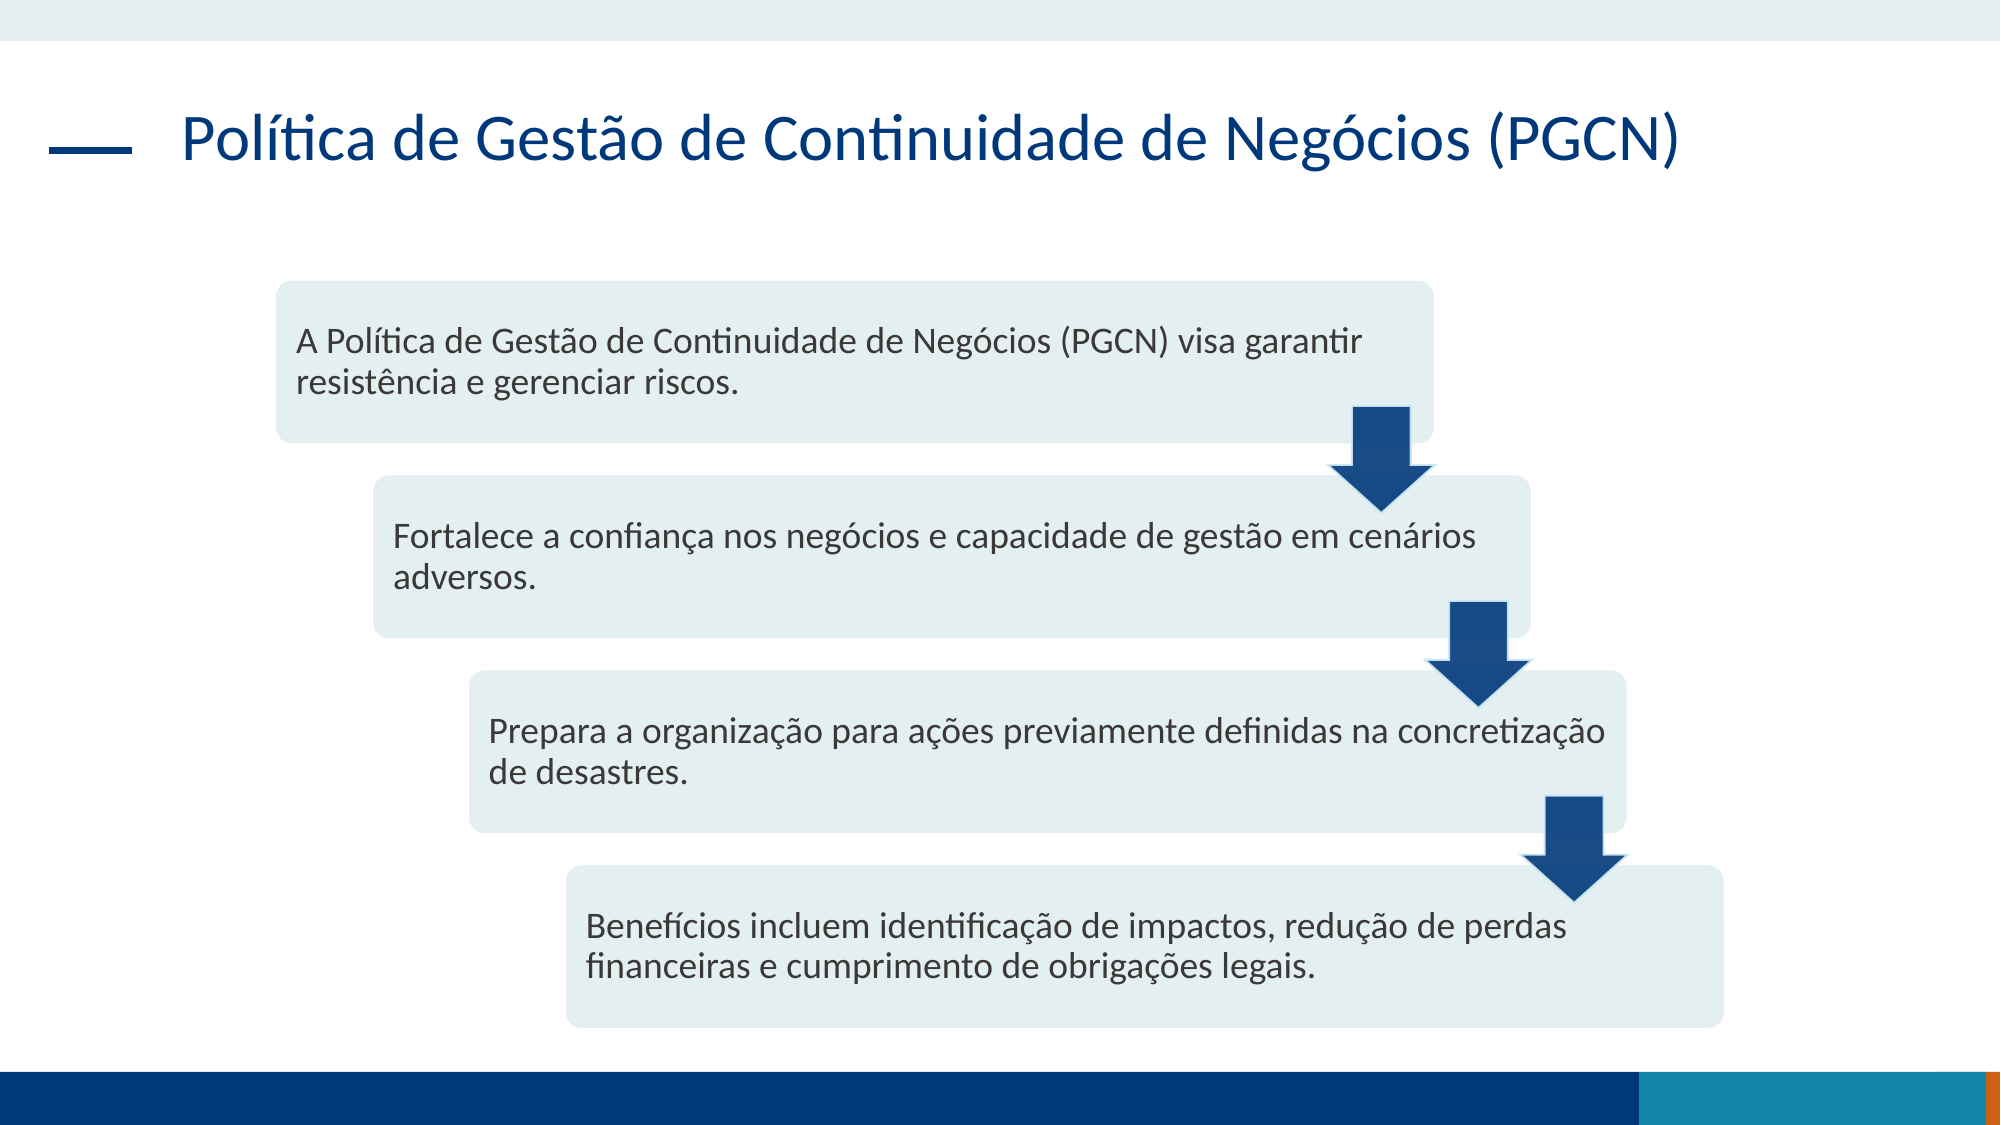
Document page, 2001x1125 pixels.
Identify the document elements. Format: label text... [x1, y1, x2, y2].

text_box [275, 279, 1725, 1030]
list Política de Gestão de Continuidade de Negócios (PGCN) [167, 95, 1833, 237]
